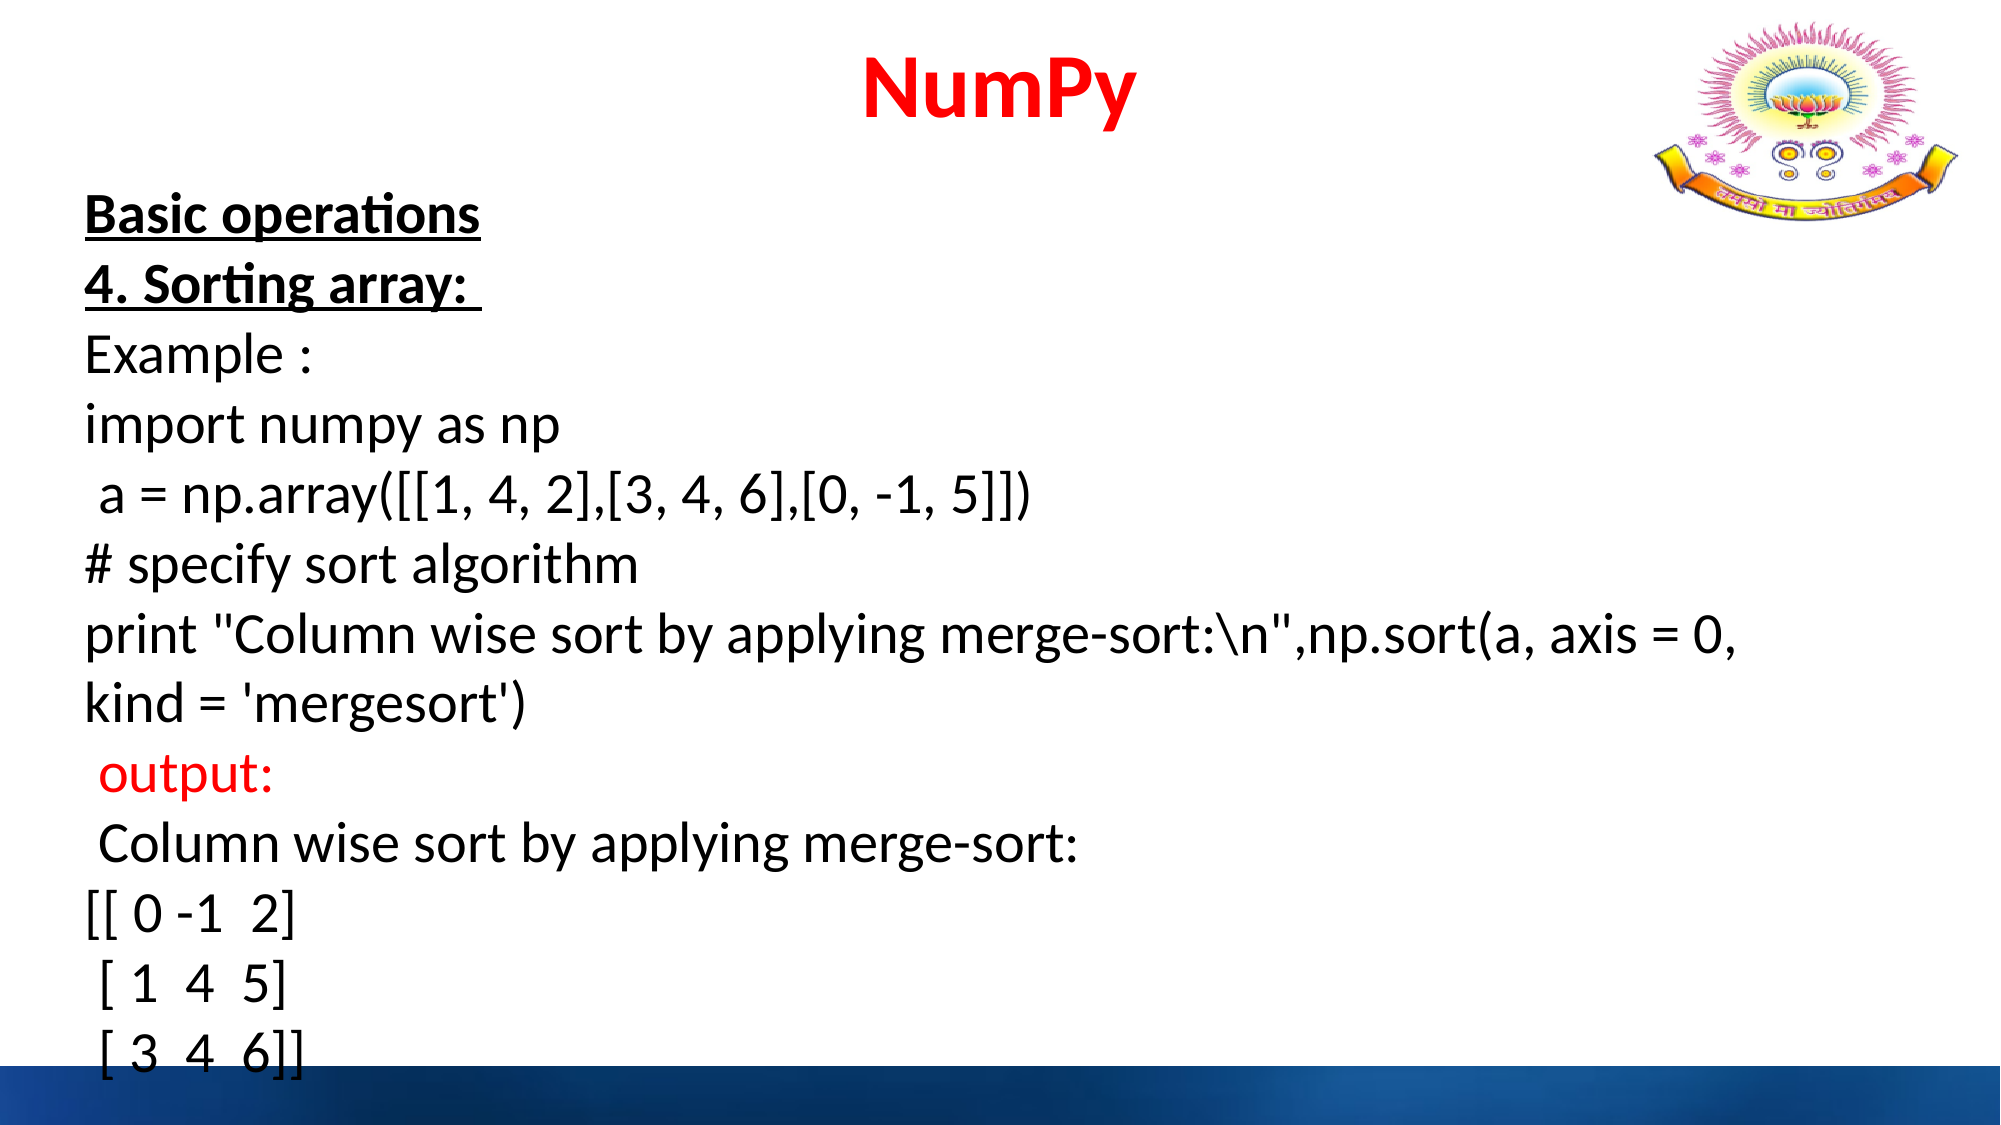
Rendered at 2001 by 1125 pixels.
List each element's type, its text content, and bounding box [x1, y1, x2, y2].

picture [1644, 19, 1976, 226]
picture [0, 1066, 2000, 1125]
text_box Basic operations 4. Sorting array: Example : import numpy as np a = np.array([[1, 4, 2],[3, 4, 6],[0, -1, 5]]) # specify sort algorithm print "Column wise sort by applying merge-sort:\n",np.sort(a, axis = 0, kind = 'mergesort') output: Column wise sort by applying merge-sort: [[ 0 -1 2] [ 1 4 5] [ 3 4 6]] [67, 165, 1866, 1066]
text_box NumPy [375, 16, 1625, 145]
